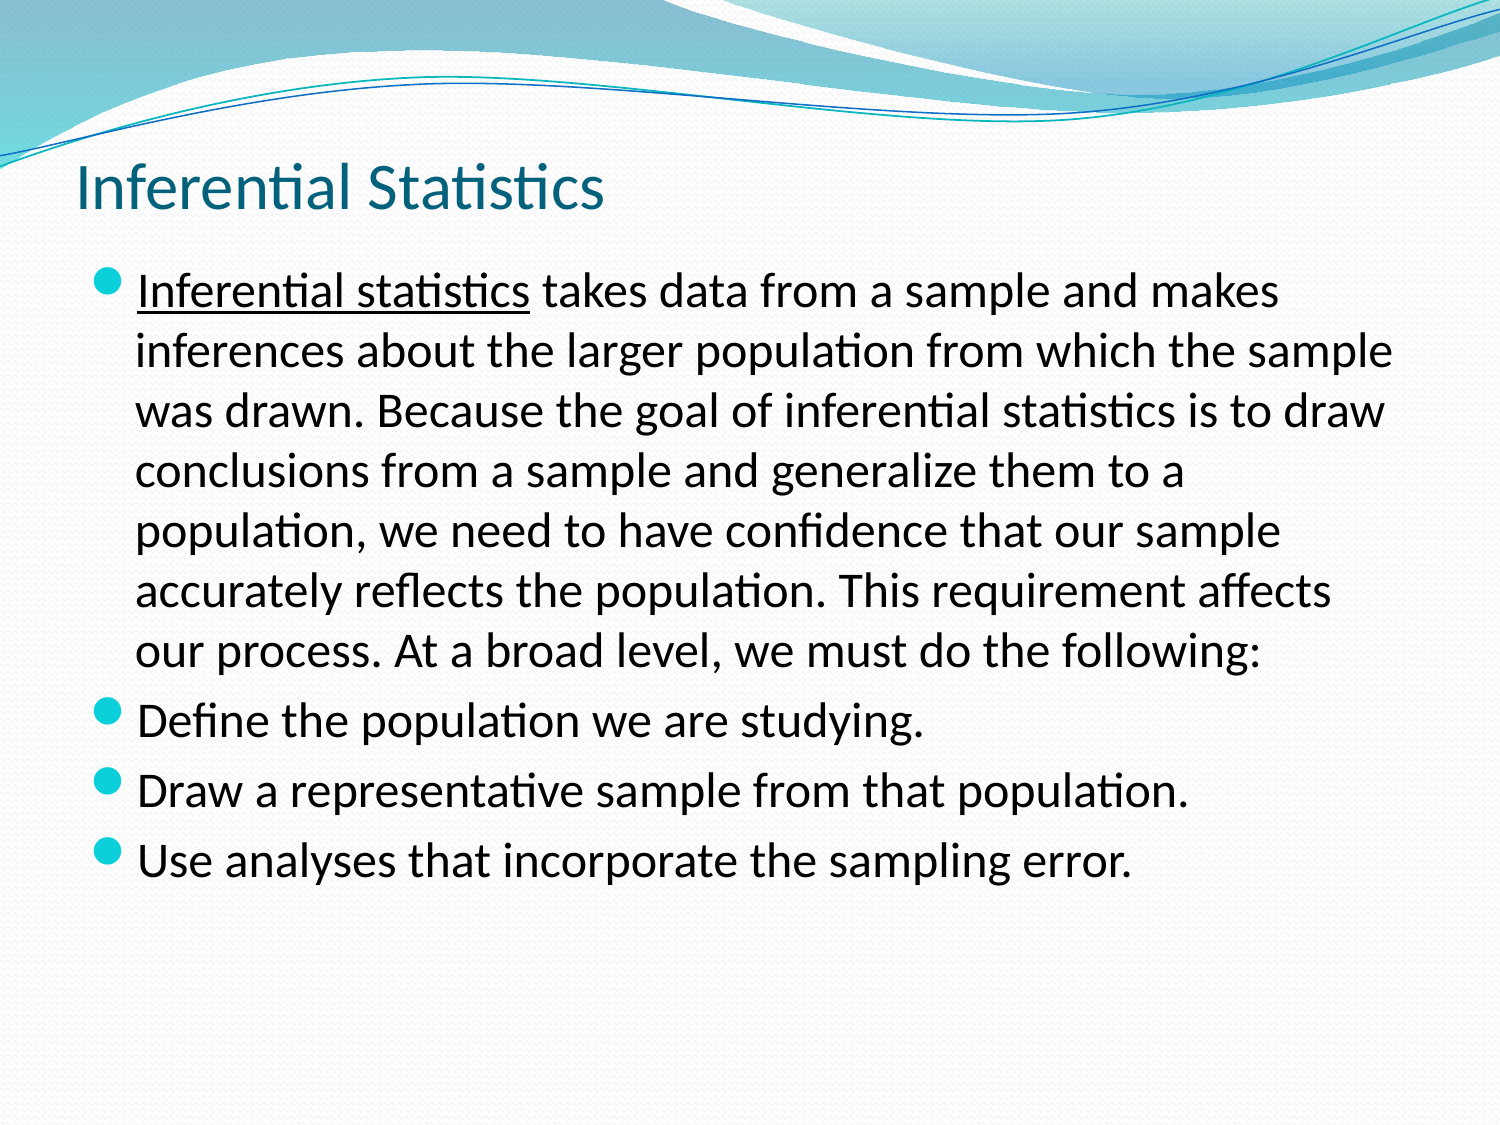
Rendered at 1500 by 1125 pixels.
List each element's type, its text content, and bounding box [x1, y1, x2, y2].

title Inferential Statistics [75, 115, 1425, 249]
list Inferential statistics takes data from a sample and makes inferences about the larger population from which the sample was drawn. Because the goal of inferential statistics is to draw conclusions from a sample and generalize them to a population, we need to have confidence that our sample accurately reflects the population. This requirement affects our process. At a broad level, we must do the following: Define the population we are studying. Draw a representative sample from that population. Use analyses that incorporate the sampling error. [75, 249, 1425, 1038]
